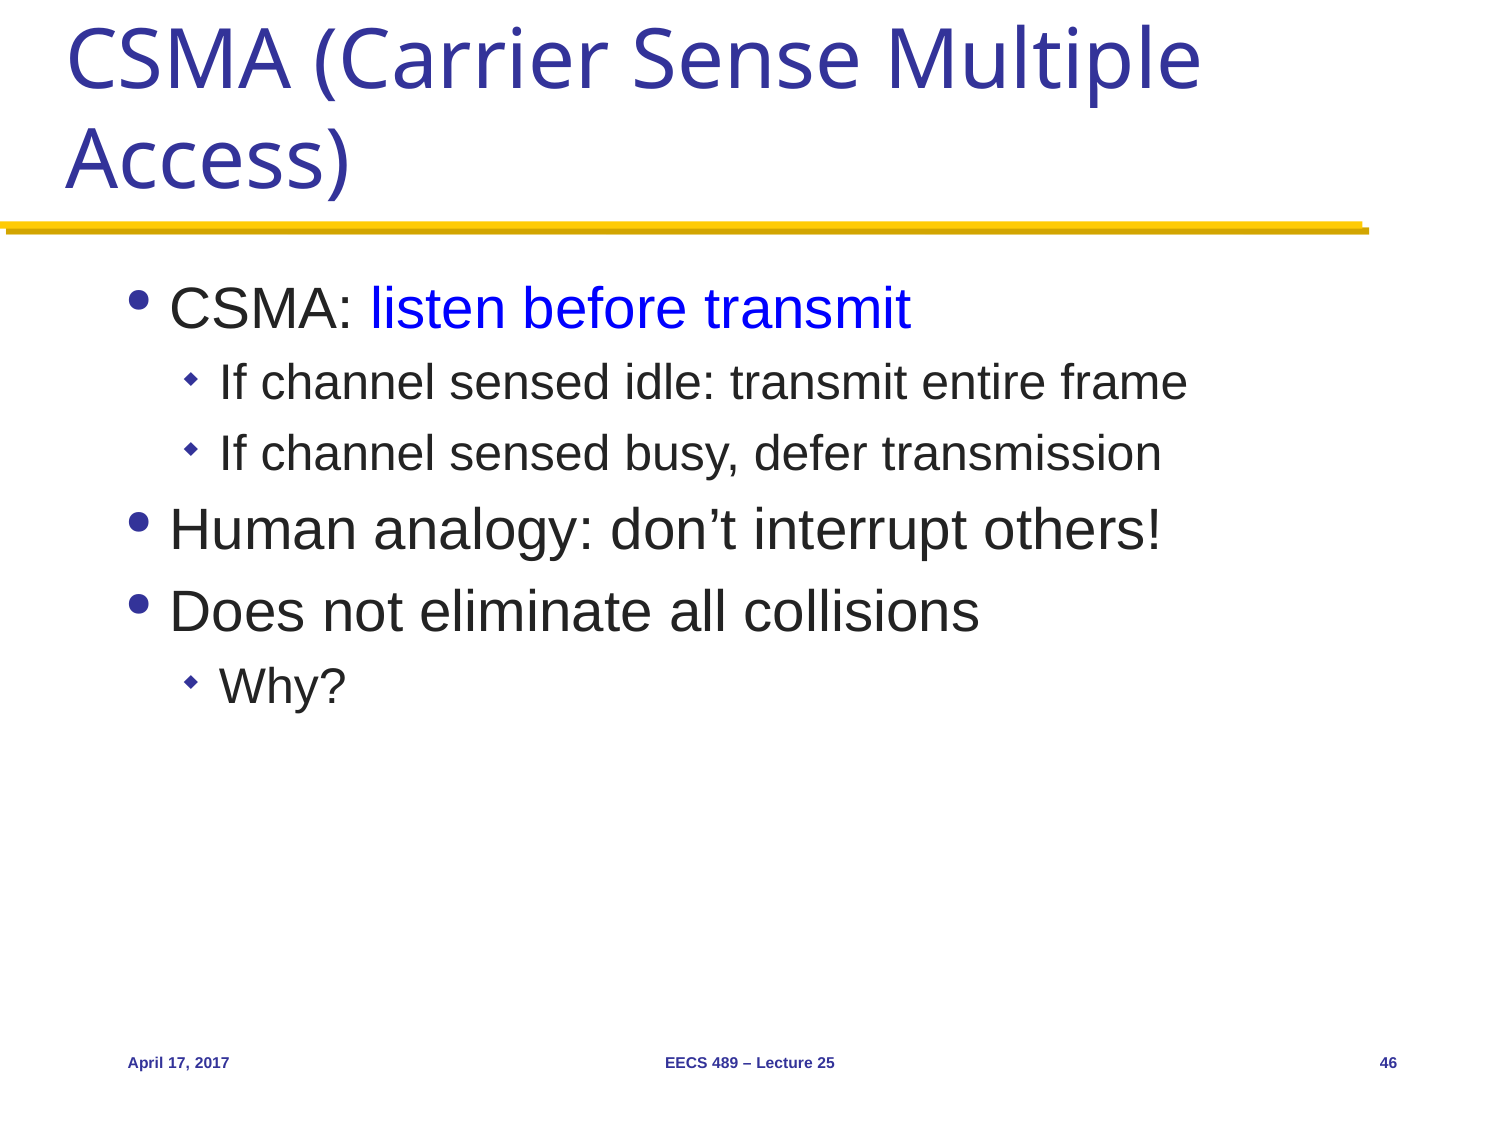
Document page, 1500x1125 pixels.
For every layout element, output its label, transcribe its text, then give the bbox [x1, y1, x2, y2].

slide_number 46 [1312, 1024, 1413, 1101]
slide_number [112, 1024, 426, 1101]
list CSMA: listen before transmit If channel sensed idle: transmit entire frame If channel sensed busy, defer transmission Human analogy: don’t interrupt others! Does not eliminate all collisions Why? [112, 262, 1413, 988]
title CSMA (Carrier Sense Multiple Access) [49, 24, 1451, 213]
footer EECS 489 – Lecture 25 [512, 1024, 988, 1101]
